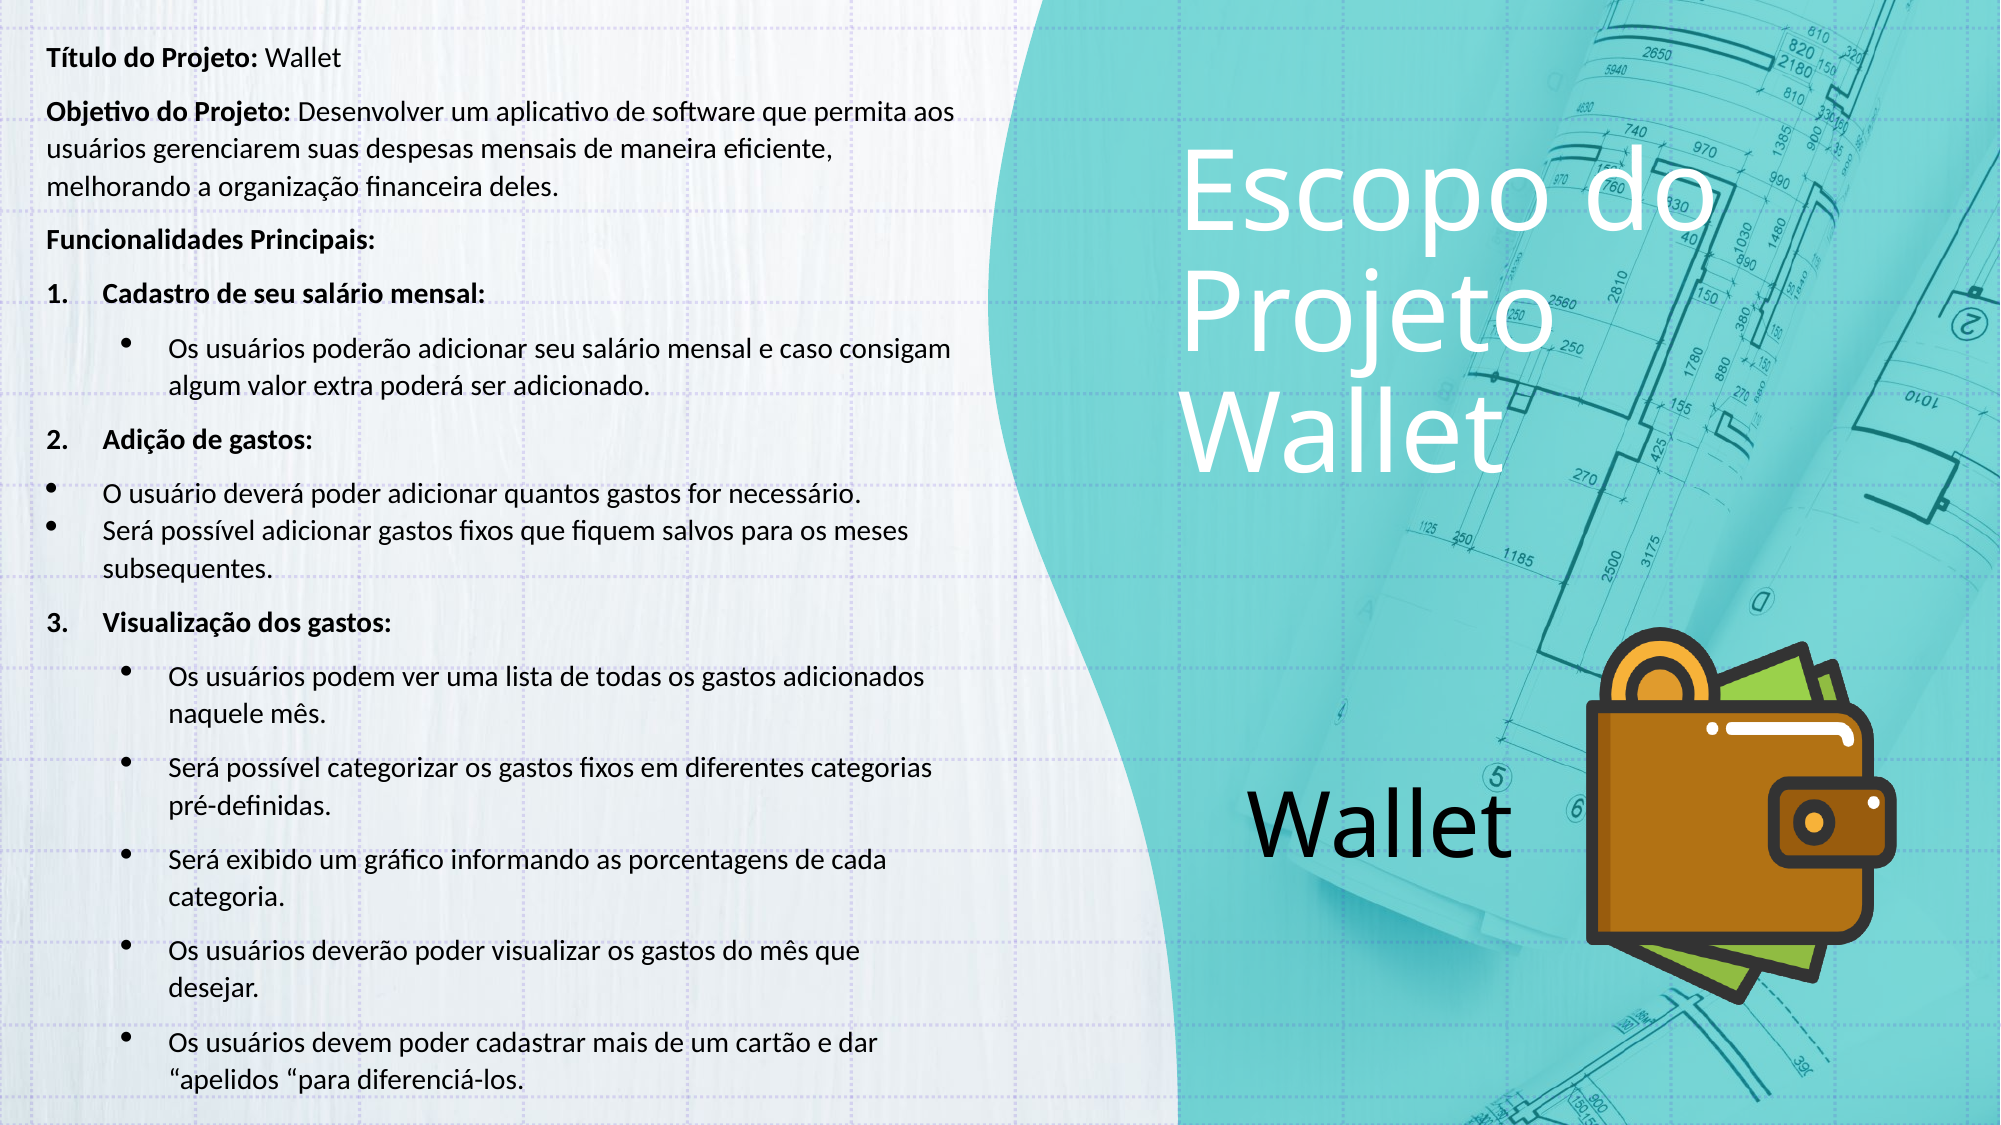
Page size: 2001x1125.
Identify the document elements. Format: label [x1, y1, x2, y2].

text_box [0, 0, 2000, 1125]
picture [1570, 627, 1912, 1005]
